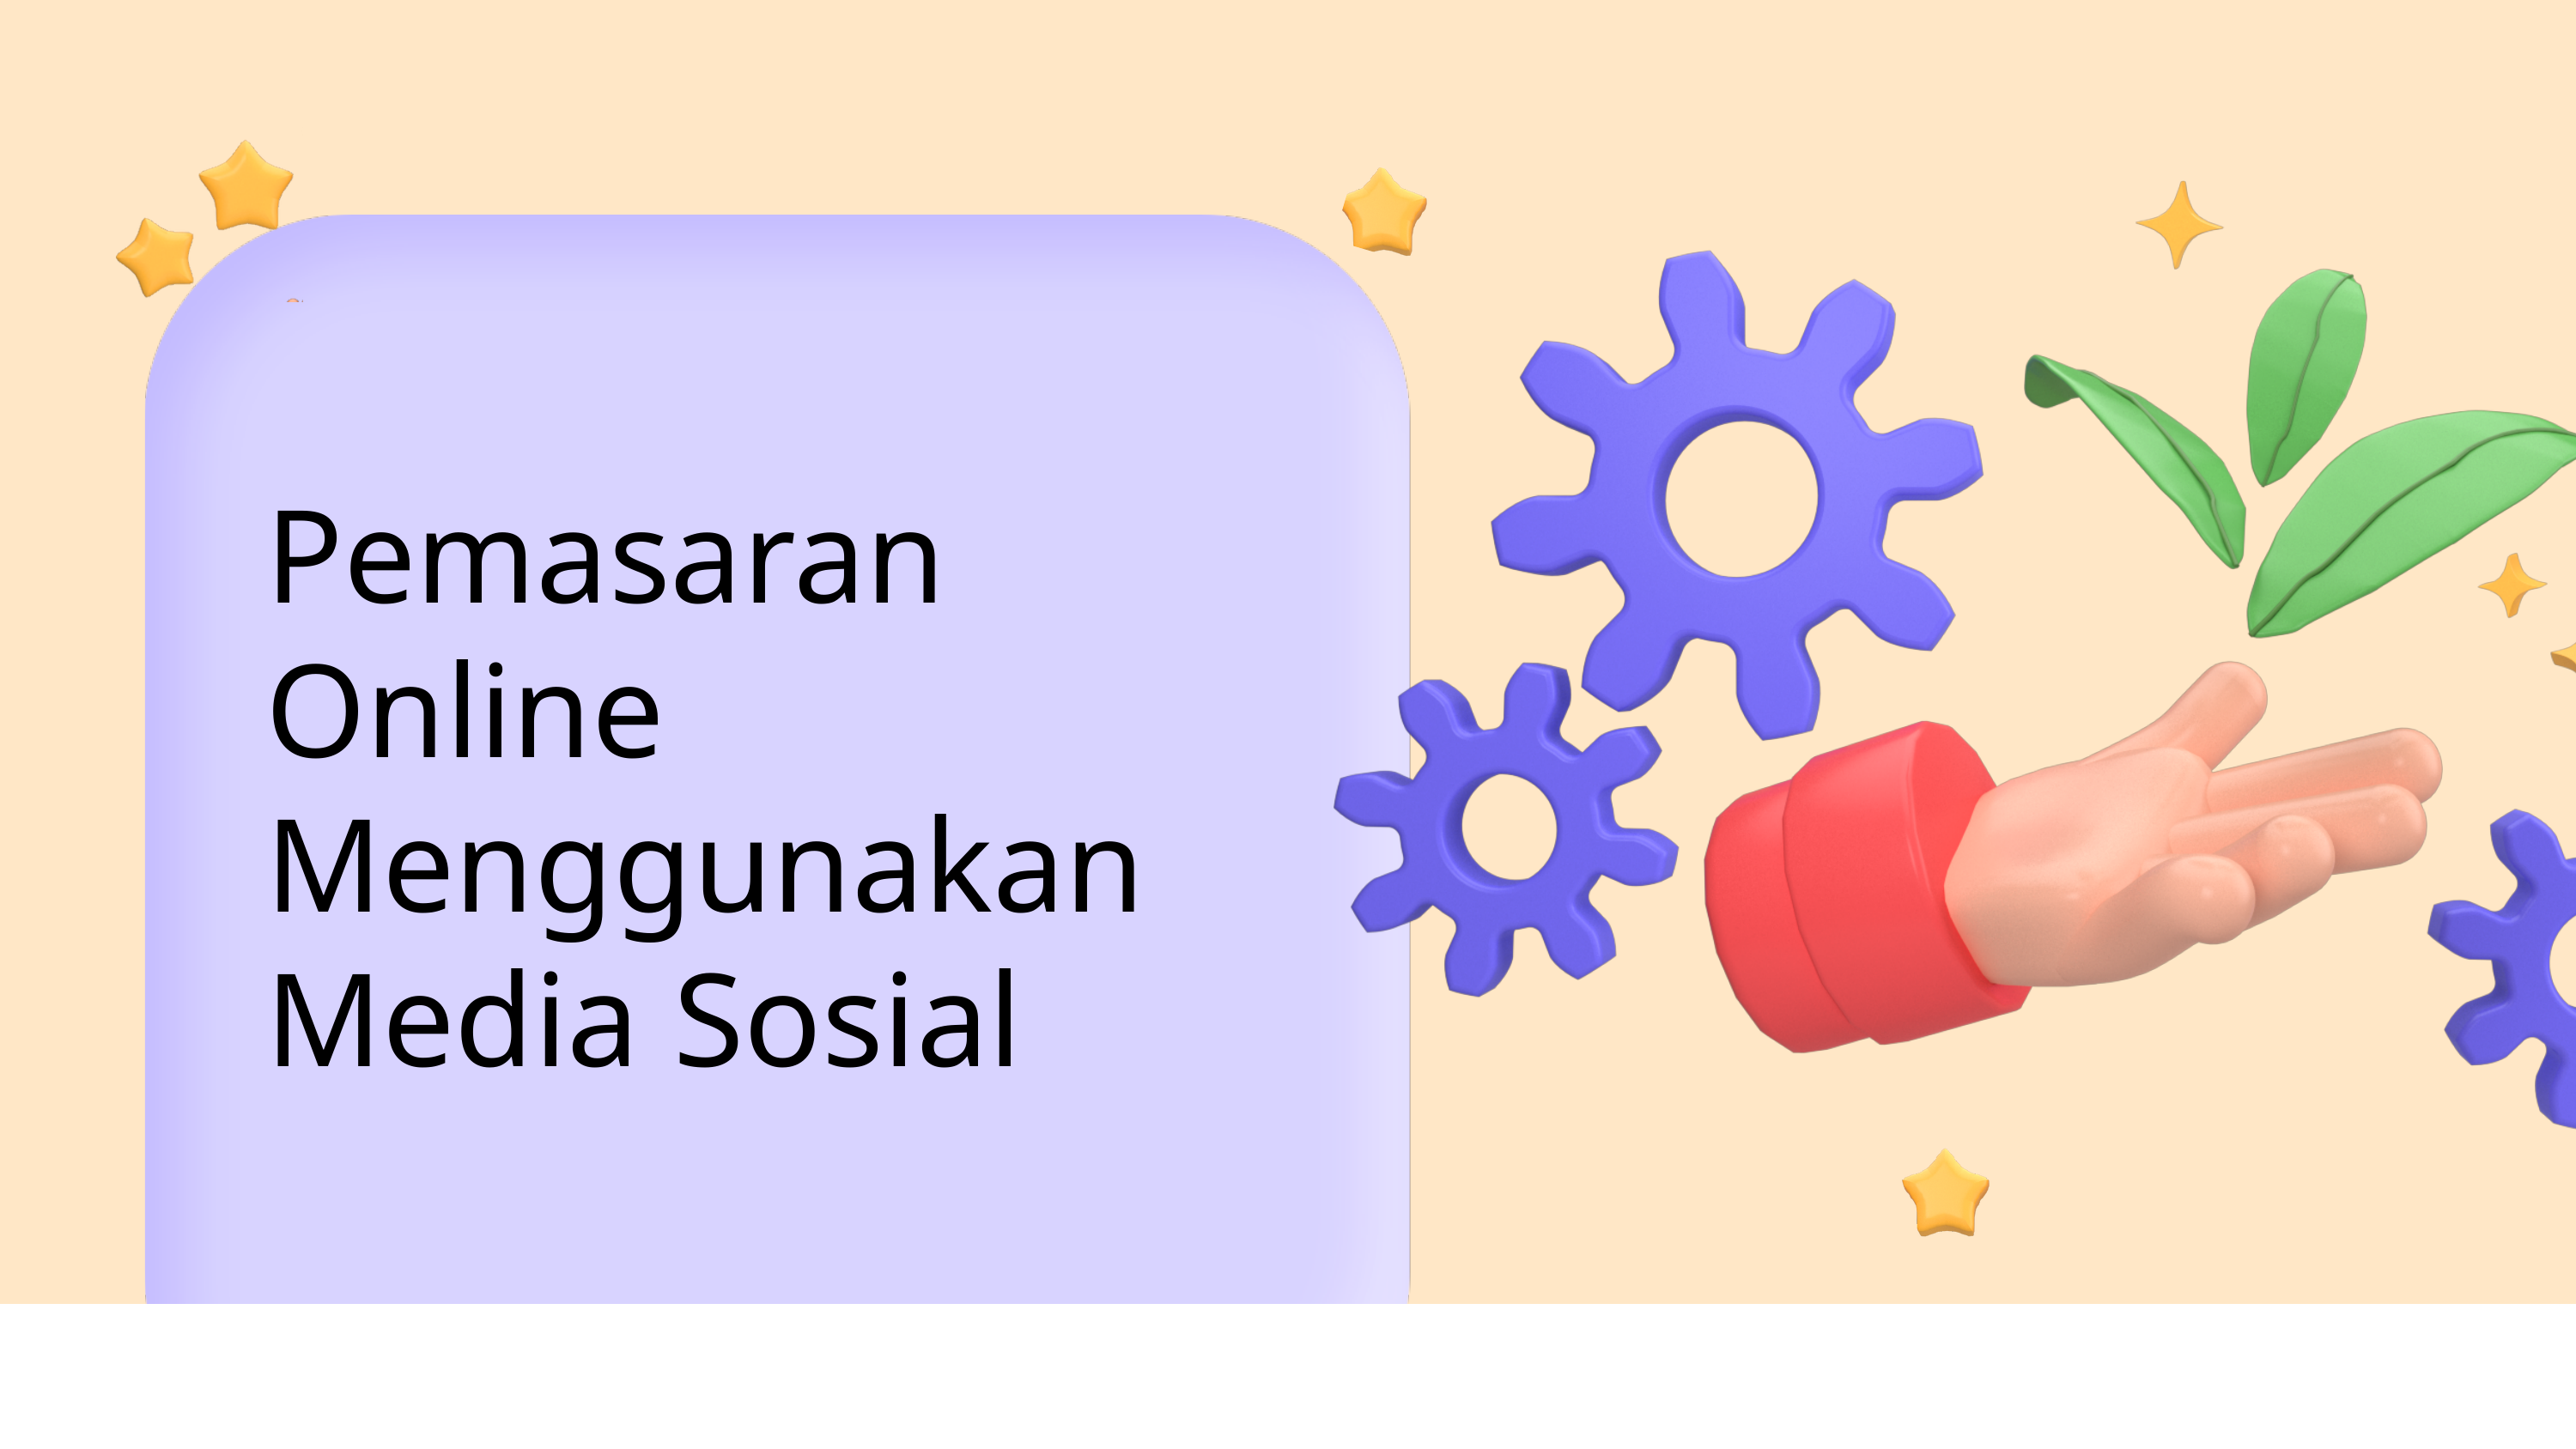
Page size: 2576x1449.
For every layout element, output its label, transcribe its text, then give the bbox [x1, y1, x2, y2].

text_box [1333, 161, 1437, 264]
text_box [0, 1303, 2576, 1449]
text_box [144, 215, 1412, 1303]
text_box Pemasaran Online Menggunakan Media Sosial [265, 474, 1288, 1094]
text_box [1333, 180, 2576, 1131]
text_box [115, 127, 303, 303]
text_box [1898, 1142, 1999, 1244]
